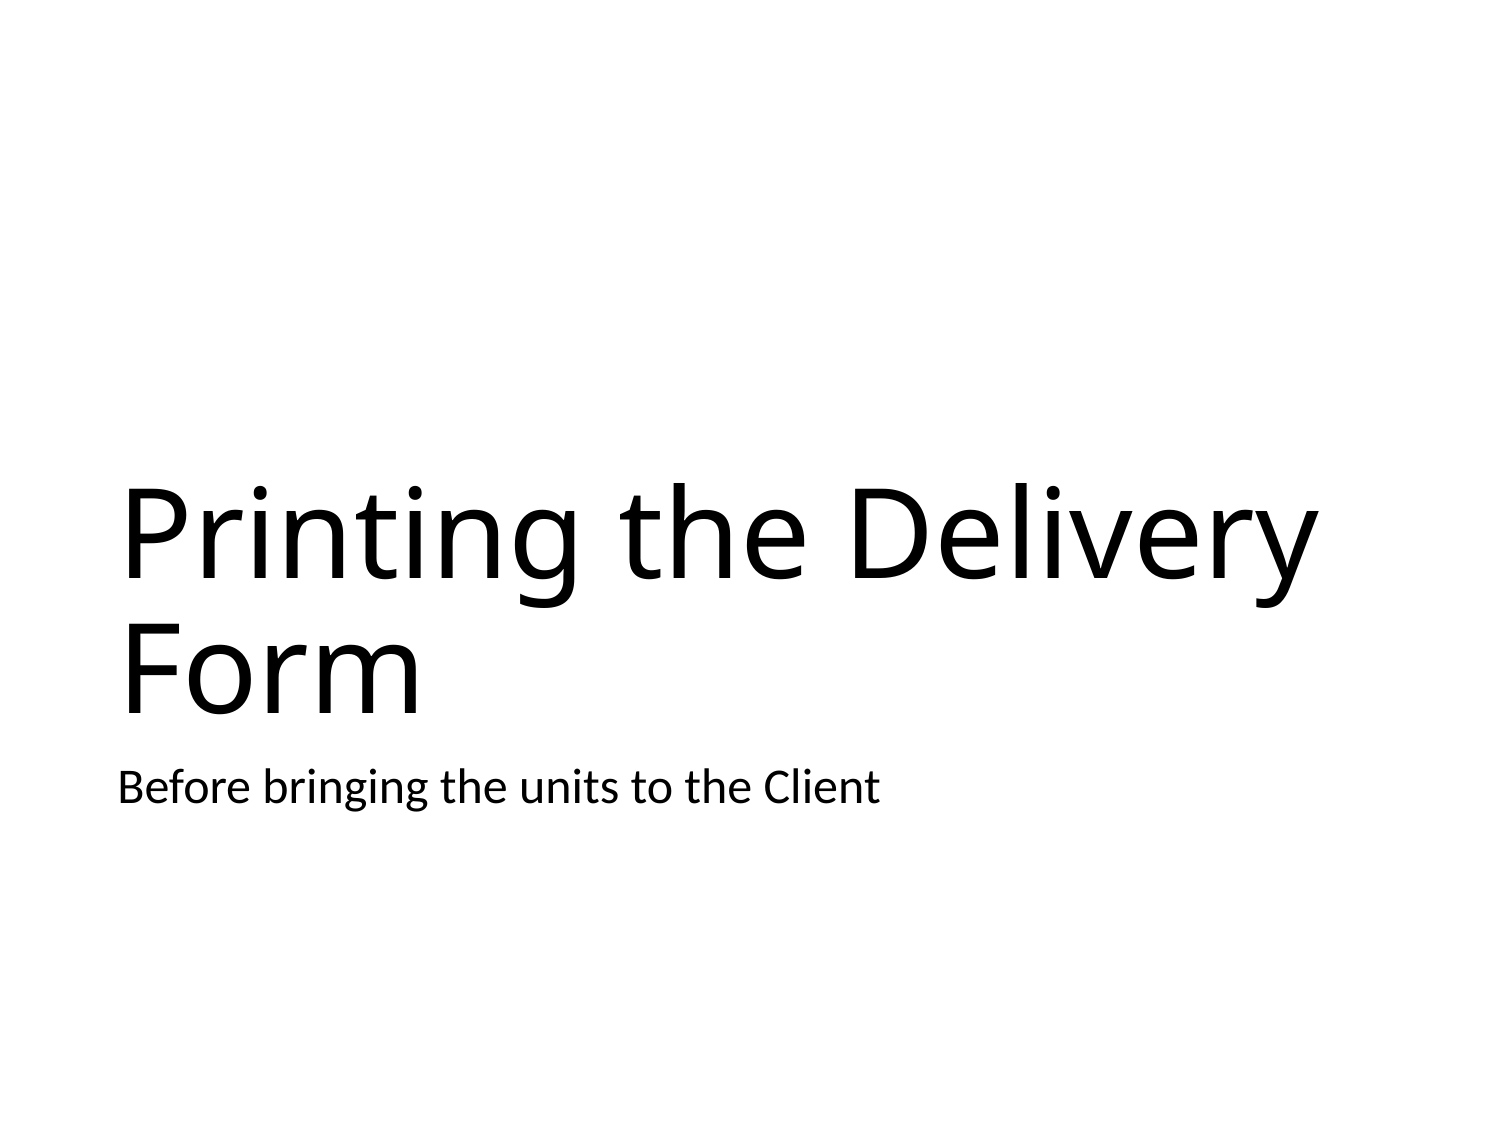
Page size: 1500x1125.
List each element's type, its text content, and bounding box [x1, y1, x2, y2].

title Printing the Delivery Form [102, 280, 1397, 749]
list Before bringing the units to the Client [102, 752, 1397, 999]
